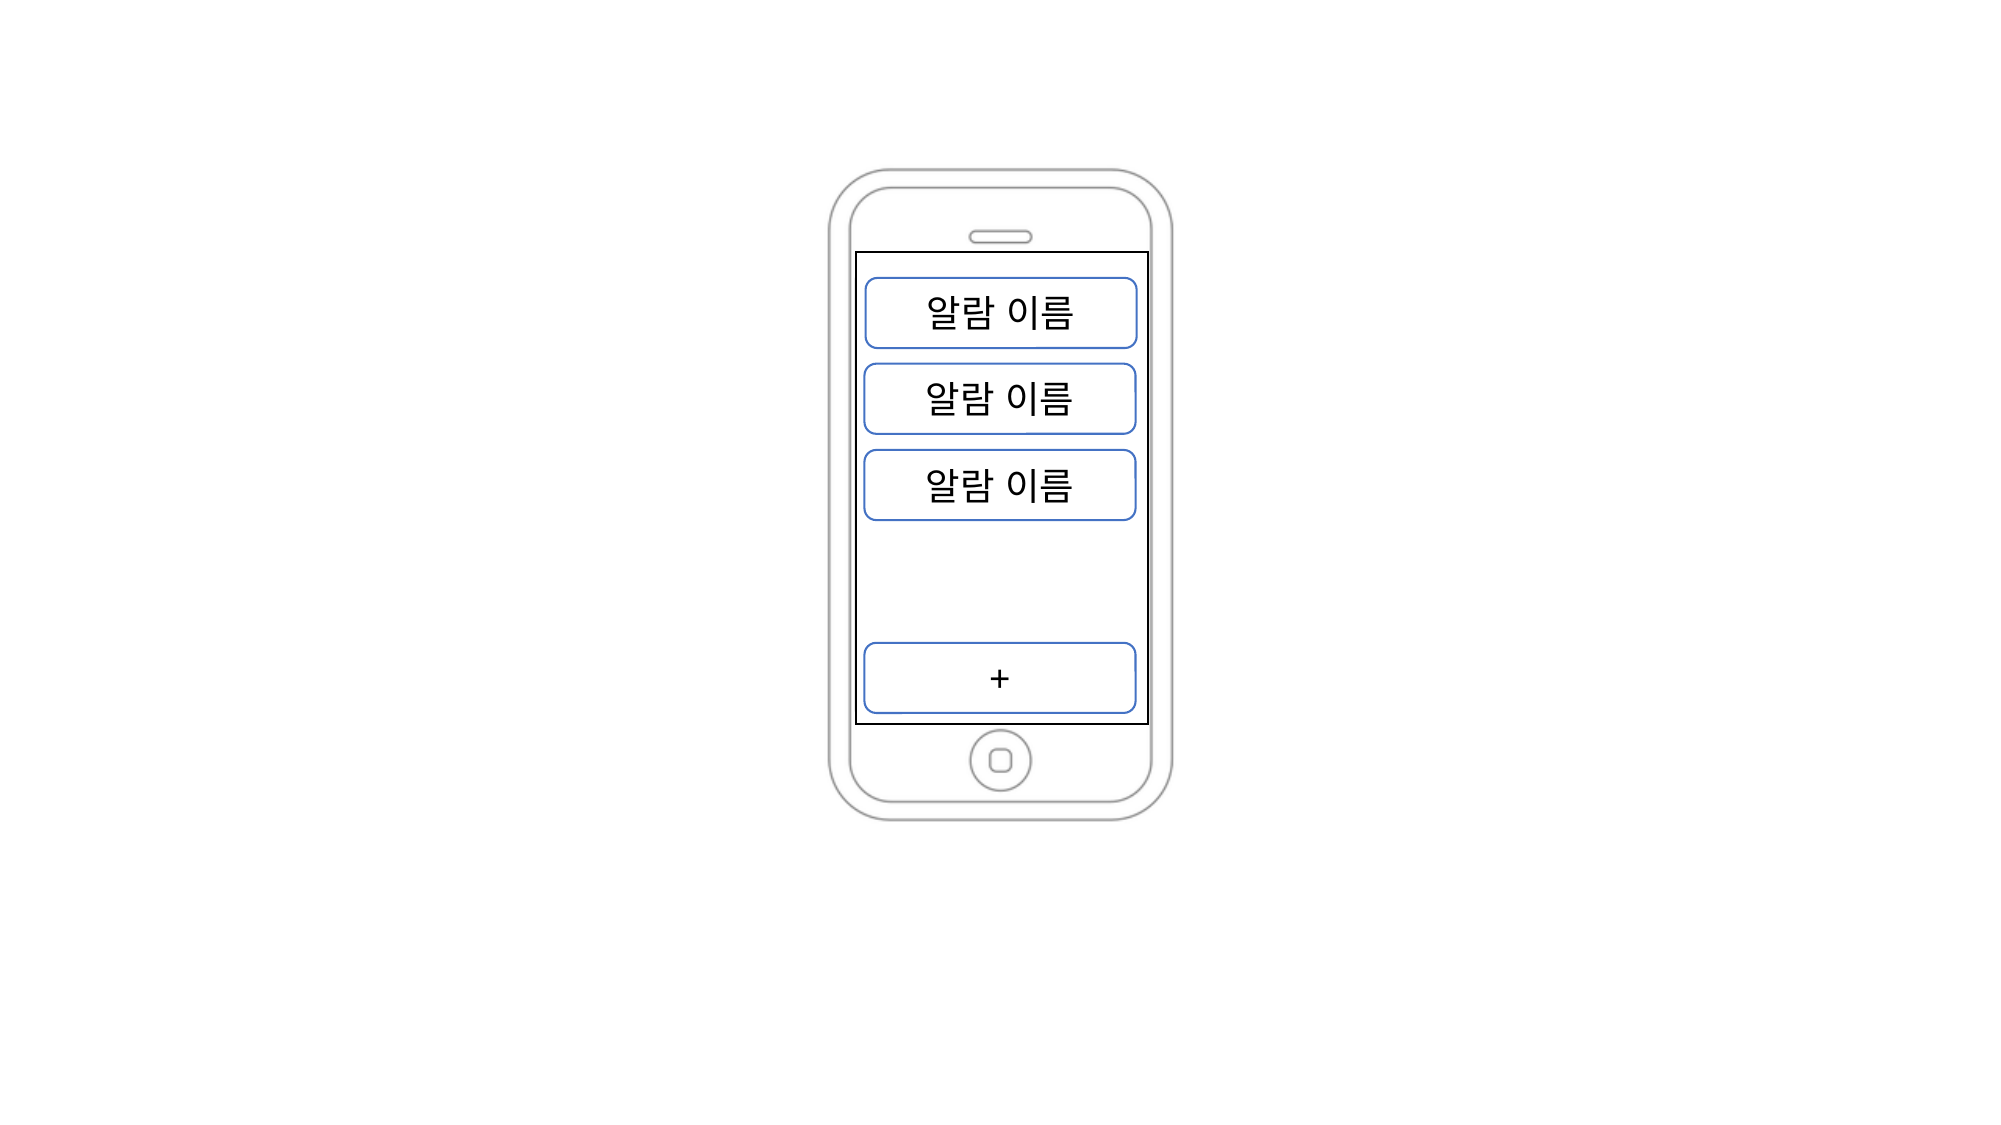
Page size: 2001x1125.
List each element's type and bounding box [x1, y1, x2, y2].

text_box [814, 159, 1186, 831]
